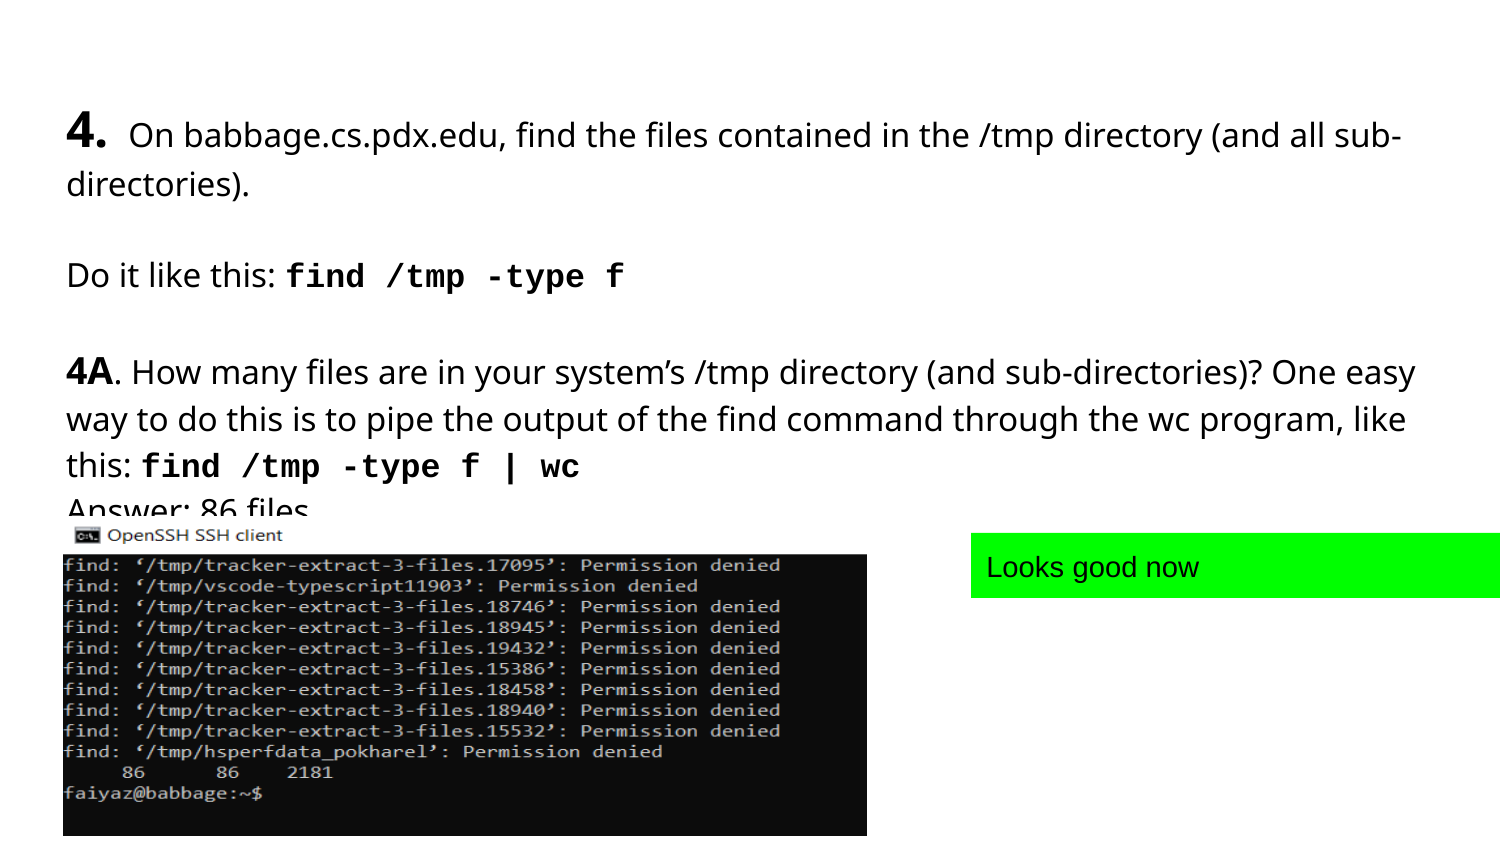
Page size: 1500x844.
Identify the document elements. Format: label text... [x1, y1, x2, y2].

text_box Looks good now [971, 532, 1500, 598]
title 4. On babbage.cs.pdx.edu, find the files contained in the /tmp directory (and all sub-directories). Do it like this: find /tmp -type f 4A. How many files are in your system’s /tmp directory (and sub-directories)? One easy way to do this is to pipe the output of the find command through the wc program, like this: find /tmp -type f | wc Answer: 86 files [51, 72, 1449, 775]
picture [62, 516, 868, 836]
